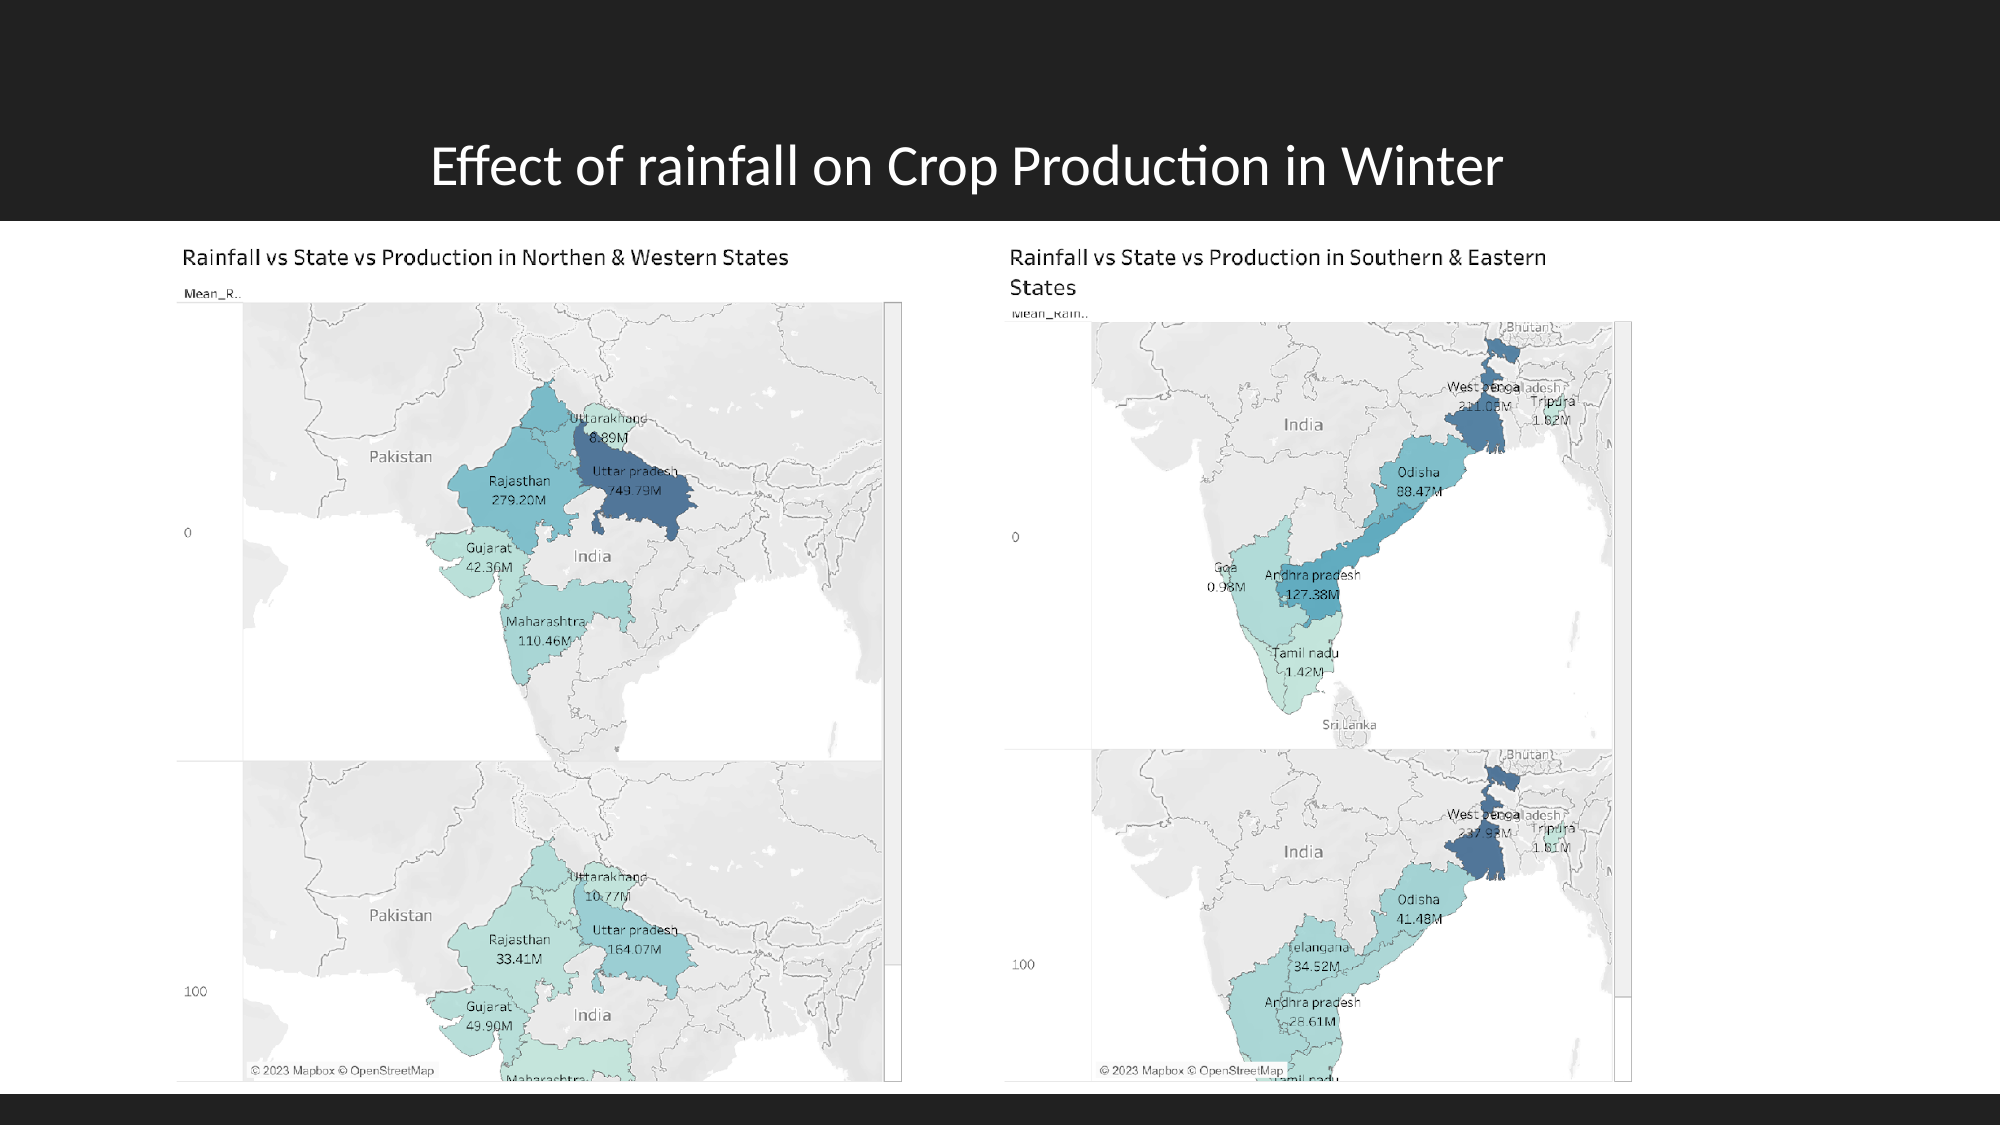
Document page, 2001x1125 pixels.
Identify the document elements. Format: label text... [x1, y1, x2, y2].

picture [0, 220, 2000, 1094]
text_box Effect of rainfall on Crop Production in Winter [415, 119, 1534, 205]
